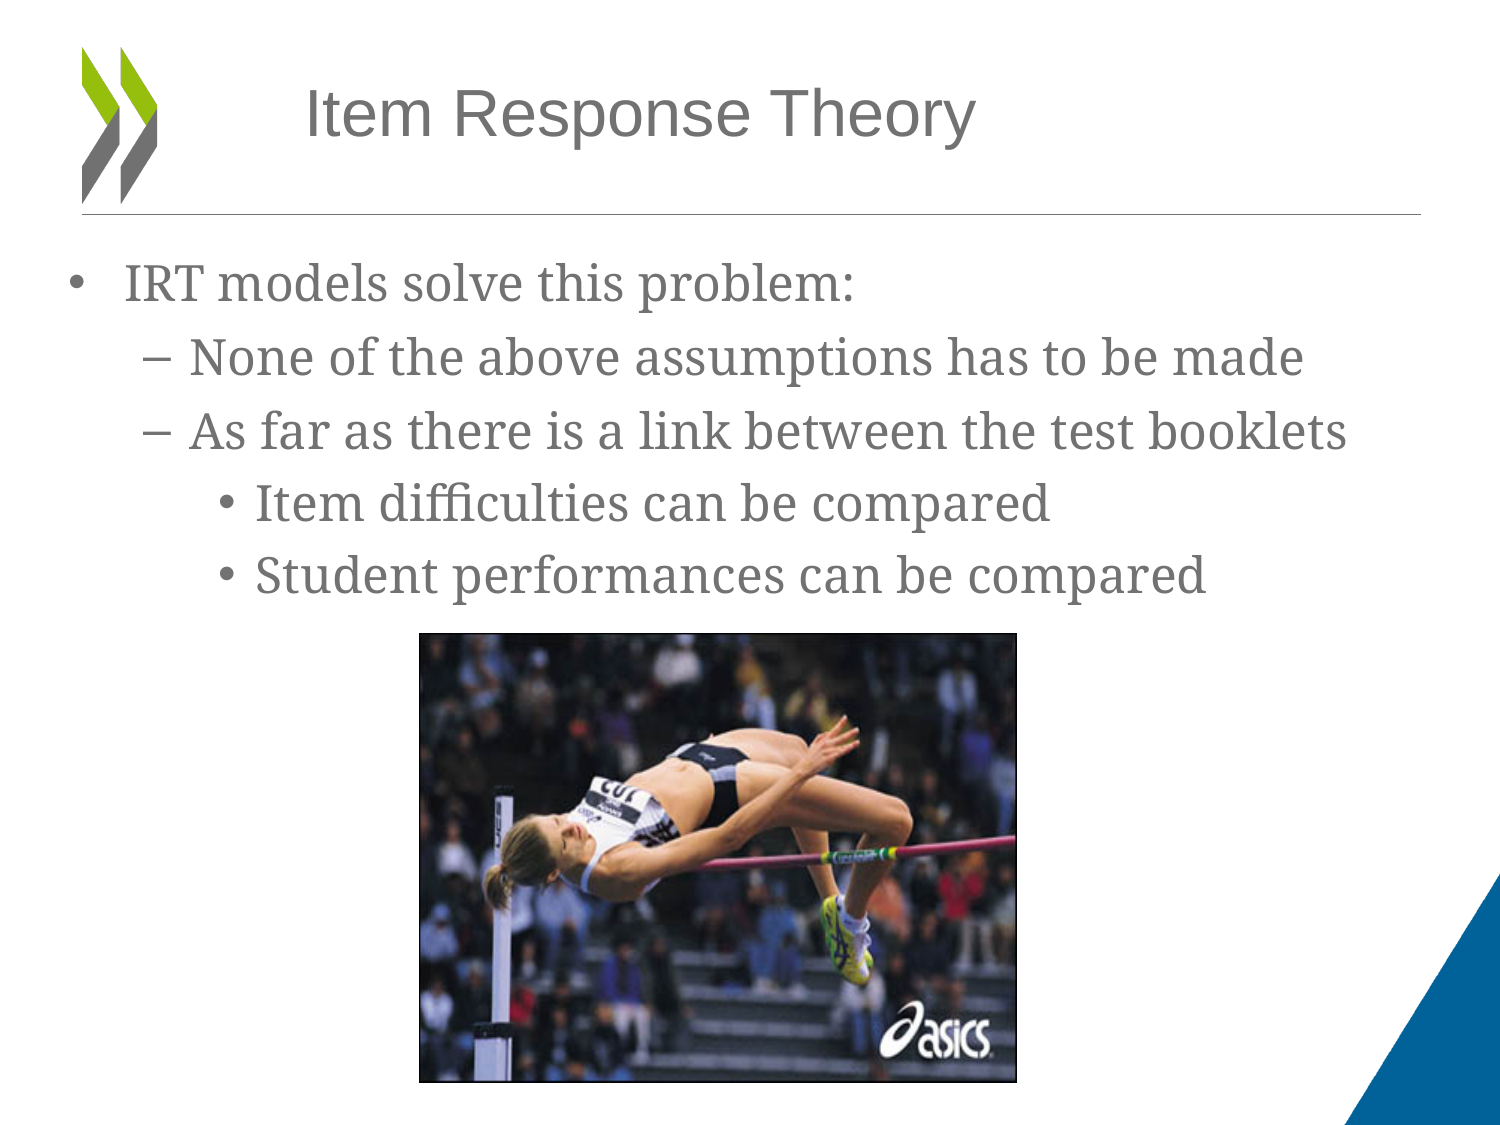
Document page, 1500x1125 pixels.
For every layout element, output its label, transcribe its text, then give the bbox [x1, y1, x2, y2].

title Item Response Theory [289, 42, 1176, 176]
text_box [418, 633, 1017, 1084]
list IRT models solve this problem: None of the above assumptions has to be made As far as there is a link between the test booklets Item difficulties can be compared Student performances can be compared [53, 243, 1447, 610]
picture [1344, 873, 1500, 1125]
